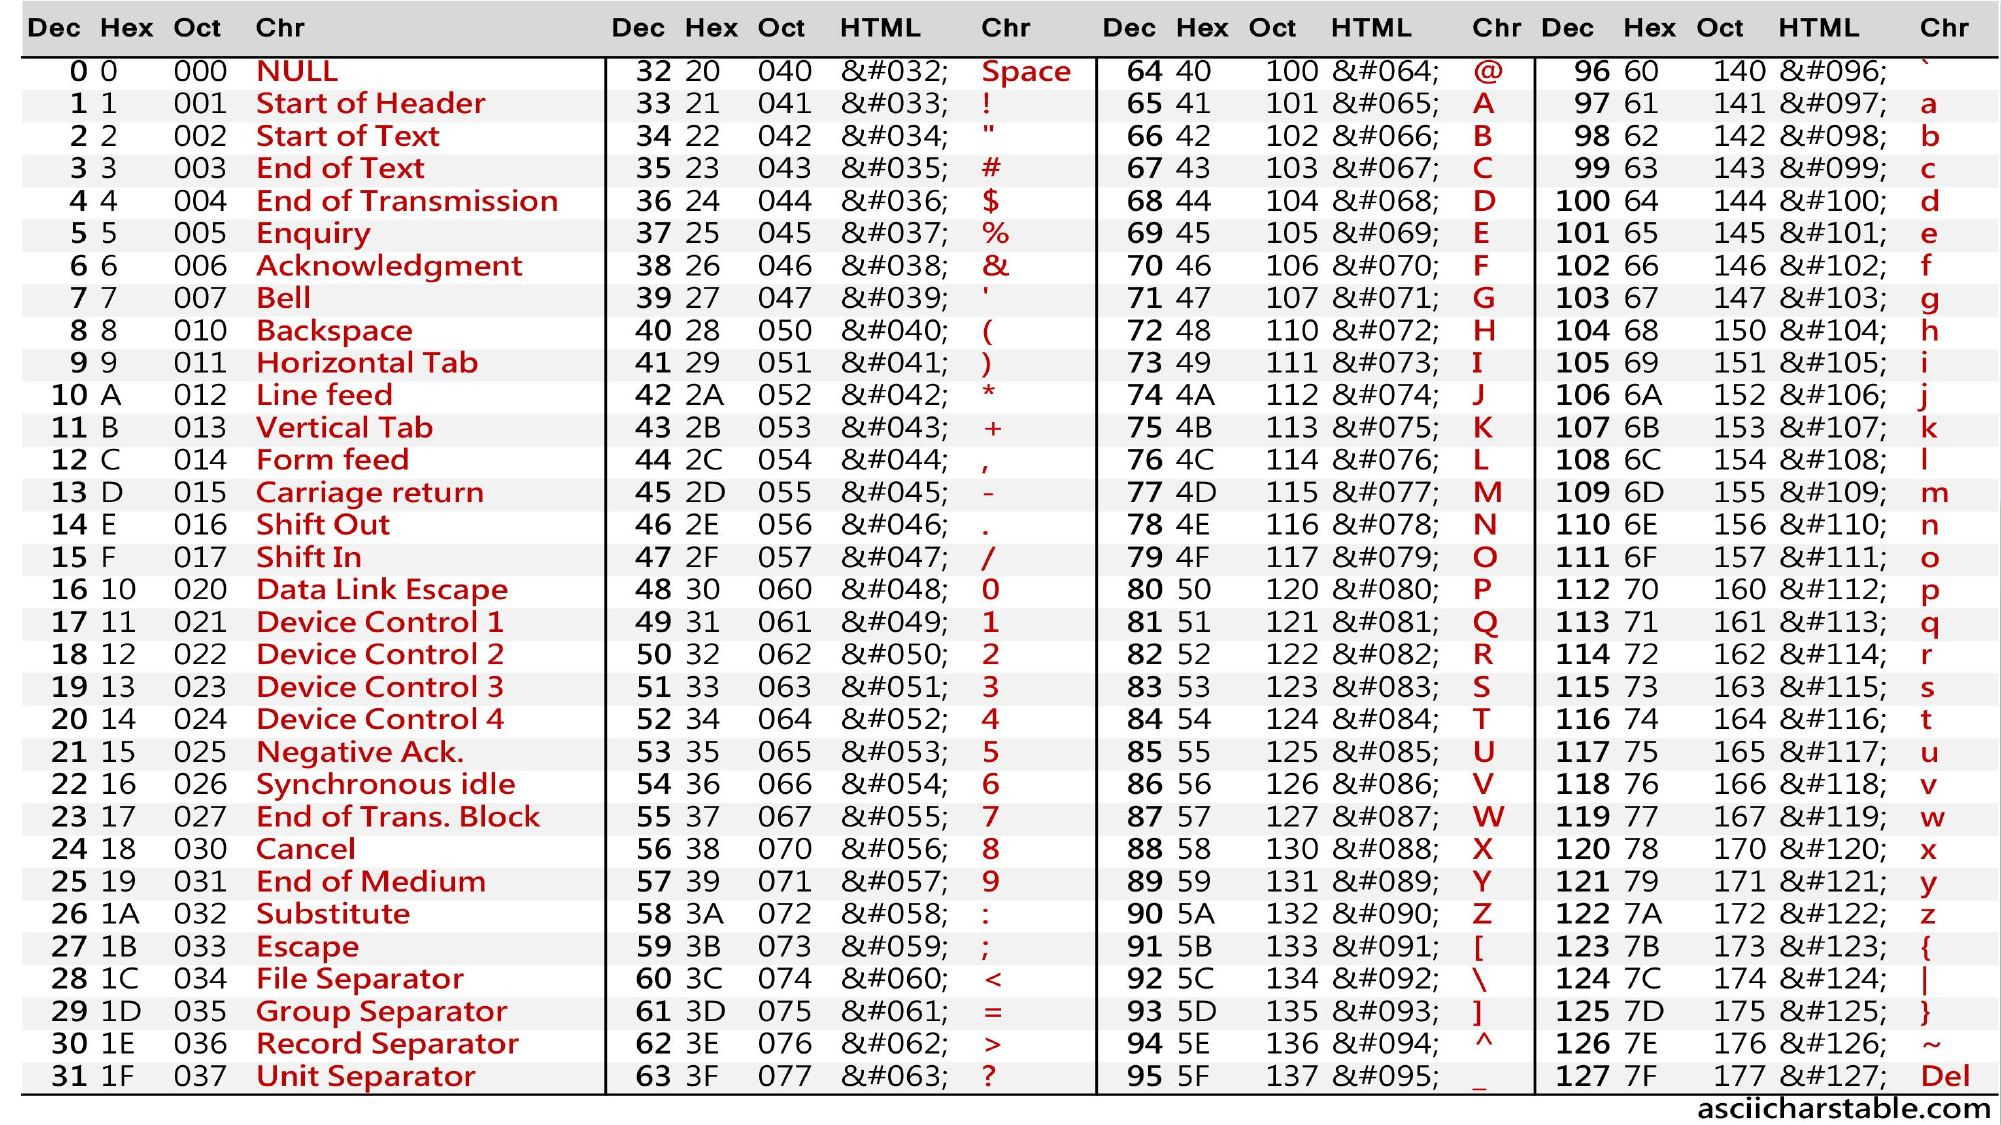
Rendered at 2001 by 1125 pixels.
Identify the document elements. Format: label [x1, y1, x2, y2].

list [0, 0, 2000, 1125]
